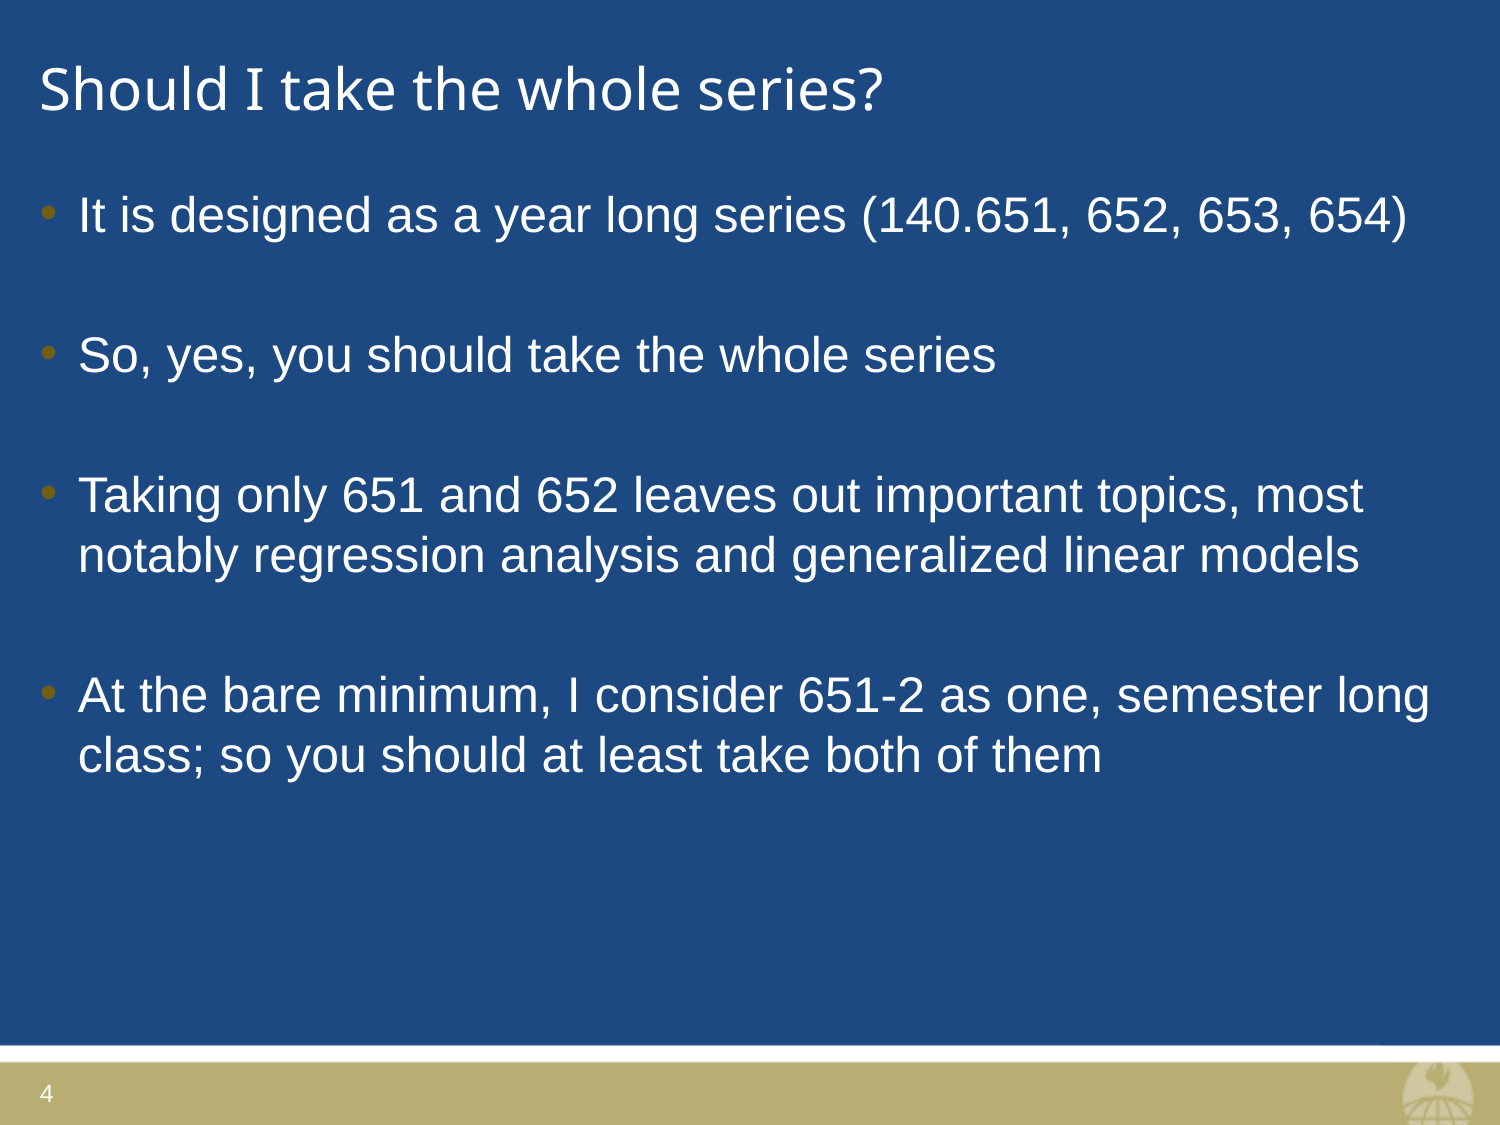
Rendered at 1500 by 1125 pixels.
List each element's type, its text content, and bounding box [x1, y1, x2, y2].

slide_number 4 [24, 1062, 125, 1123]
title Should I take the whole series? [24, 24, 1475, 150]
picture [0, 0, 1500, 1125]
list It is designed as a year long series (140.651, 652, 653, 654) So, yes, you should take the whole series Taking only 651 and 652 leaves out important topics, most notably regression analysis and generalized linear models At the bare minimum, I consider 651-2 as one, semester long class; so you should at least take both of them [24, 174, 1475, 1025]
